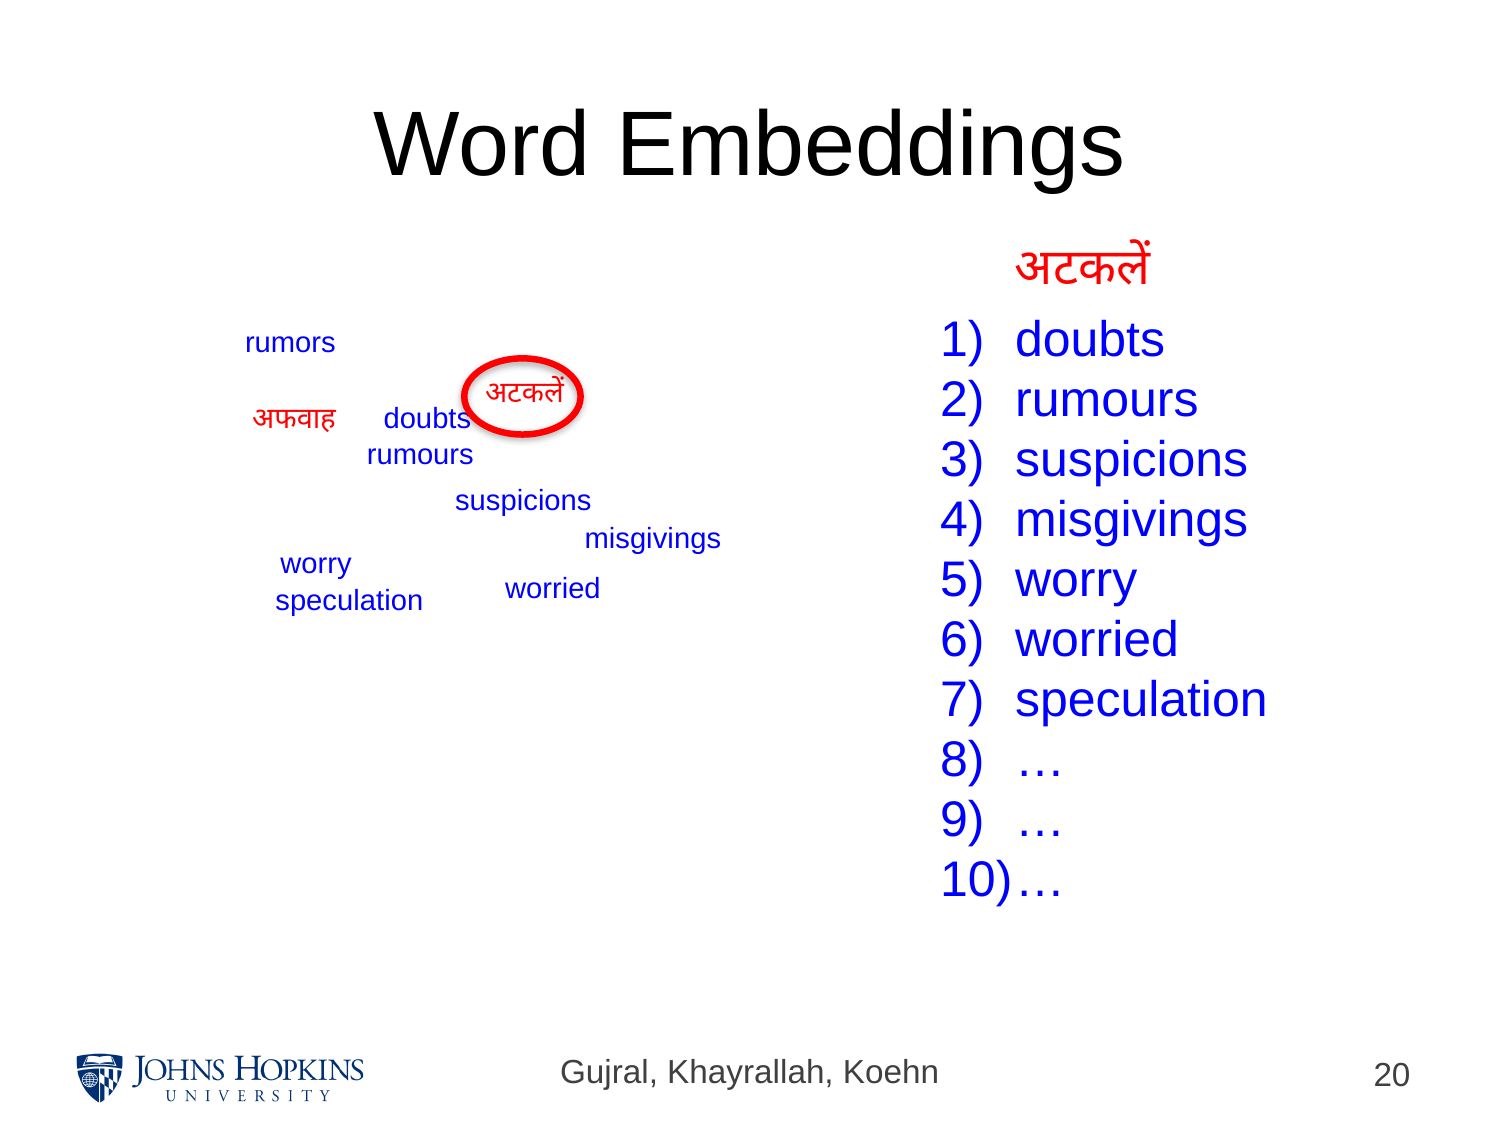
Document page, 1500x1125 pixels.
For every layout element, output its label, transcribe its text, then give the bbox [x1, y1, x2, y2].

text_box misgivings [569, 511, 737, 562]
text_box worry [265, 536, 367, 573]
text_box [460, 355, 584, 438]
footer Gujral, Khayrallah, Koehn [512, 1042, 988, 1103]
text_box doubts [368, 391, 470, 428]
text_box अटकलें [473, 370, 572, 416]
title Word Embeddings [75, 45, 1425, 233]
text_box doubts rumours suspicions misgivings worry worried speculation … … … [925, 299, 1283, 915]
text_box rumors [230, 315, 351, 366]
text_box अफवाह [237, 391, 352, 442]
text_box suspicions [440, 474, 616, 524]
text_box rumours [352, 428, 490, 478]
text_box अटकलें [1000, 227, 1179, 303]
text_box worried [490, 562, 616, 612]
text_box speculation [260, 573, 439, 624]
text_box अटकलें [567, 366, 580, 377]
